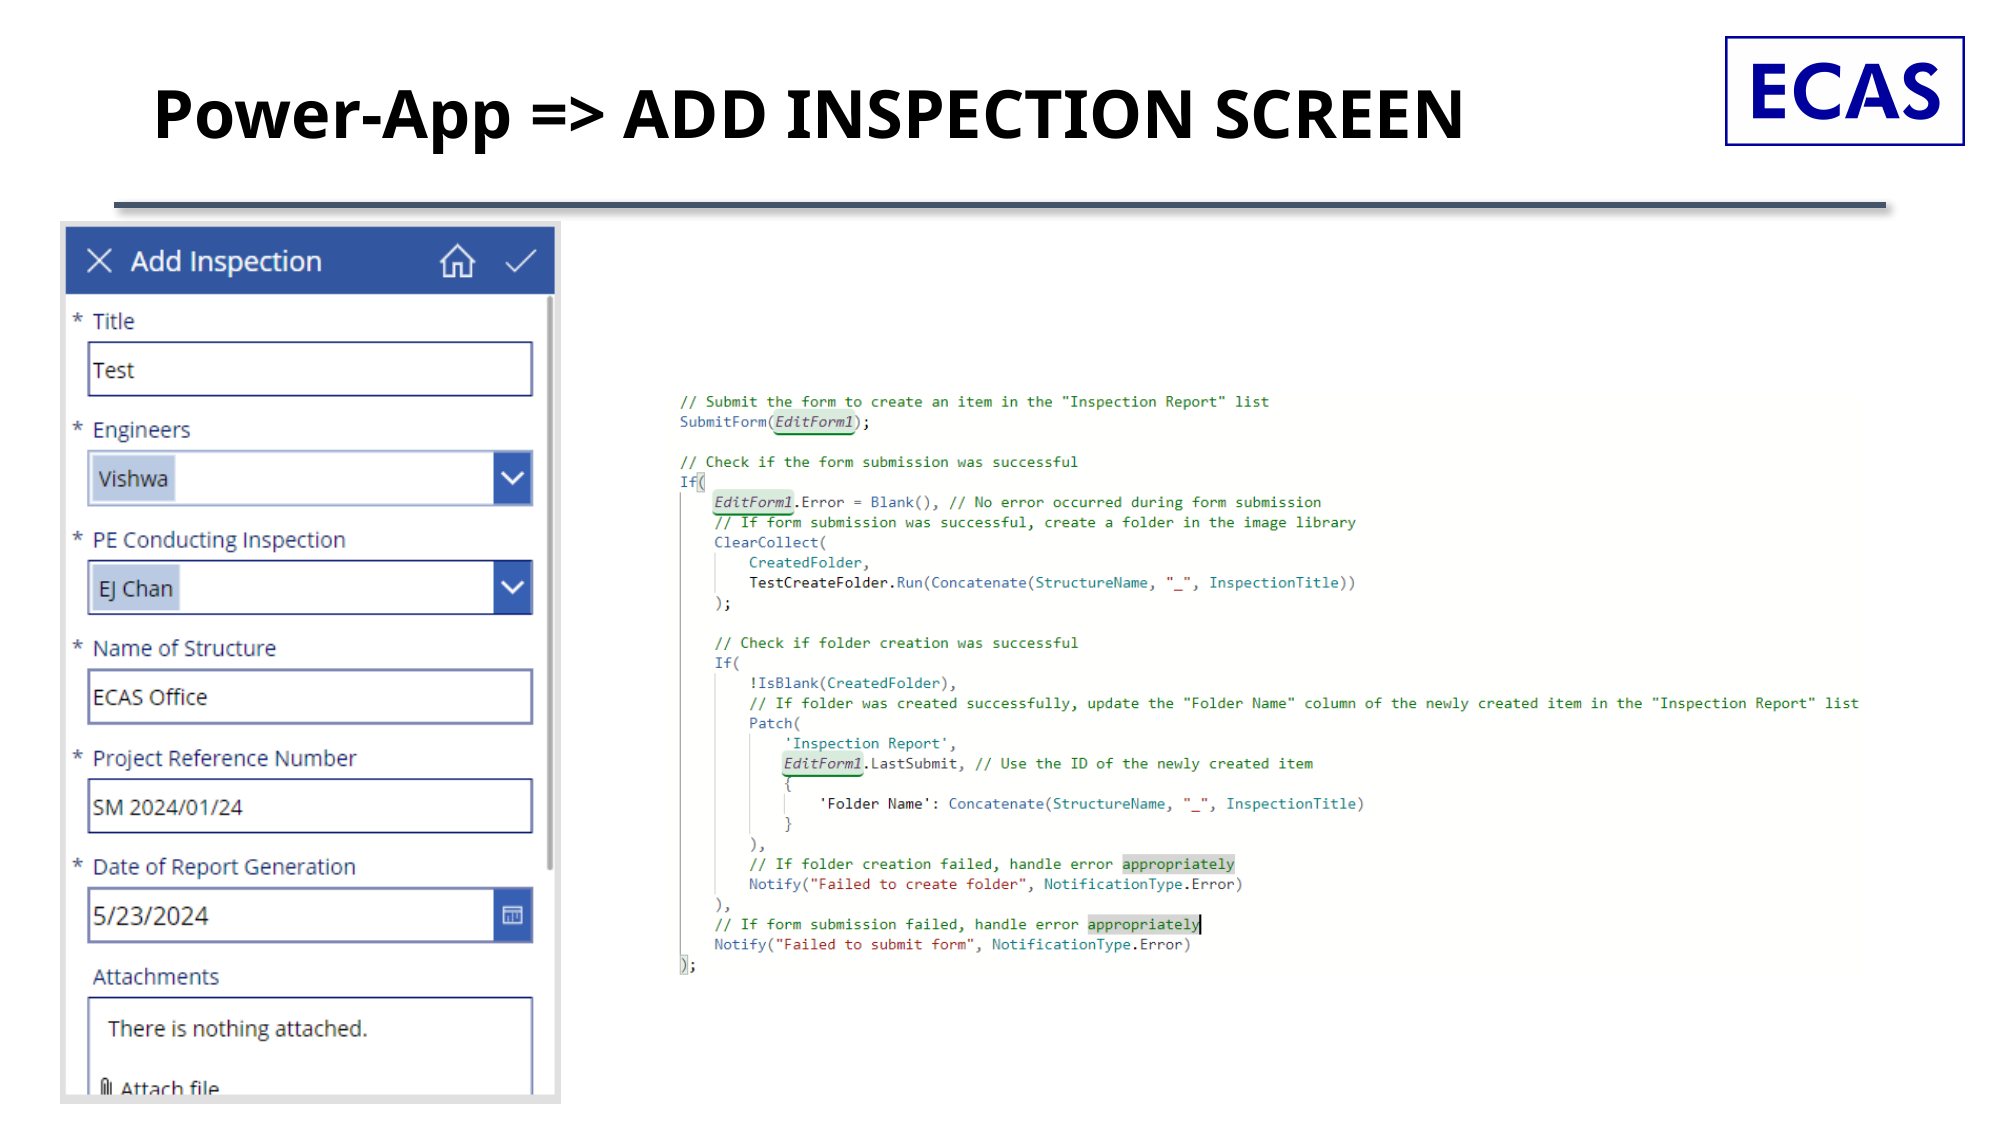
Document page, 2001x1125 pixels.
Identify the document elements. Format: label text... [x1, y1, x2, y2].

picture [1725, 36, 1965, 146]
picture [59, 221, 561, 1104]
picture [664, 394, 1867, 979]
title Power-App => ADD INSPECTION SCREEN [137, 59, 1863, 175]
